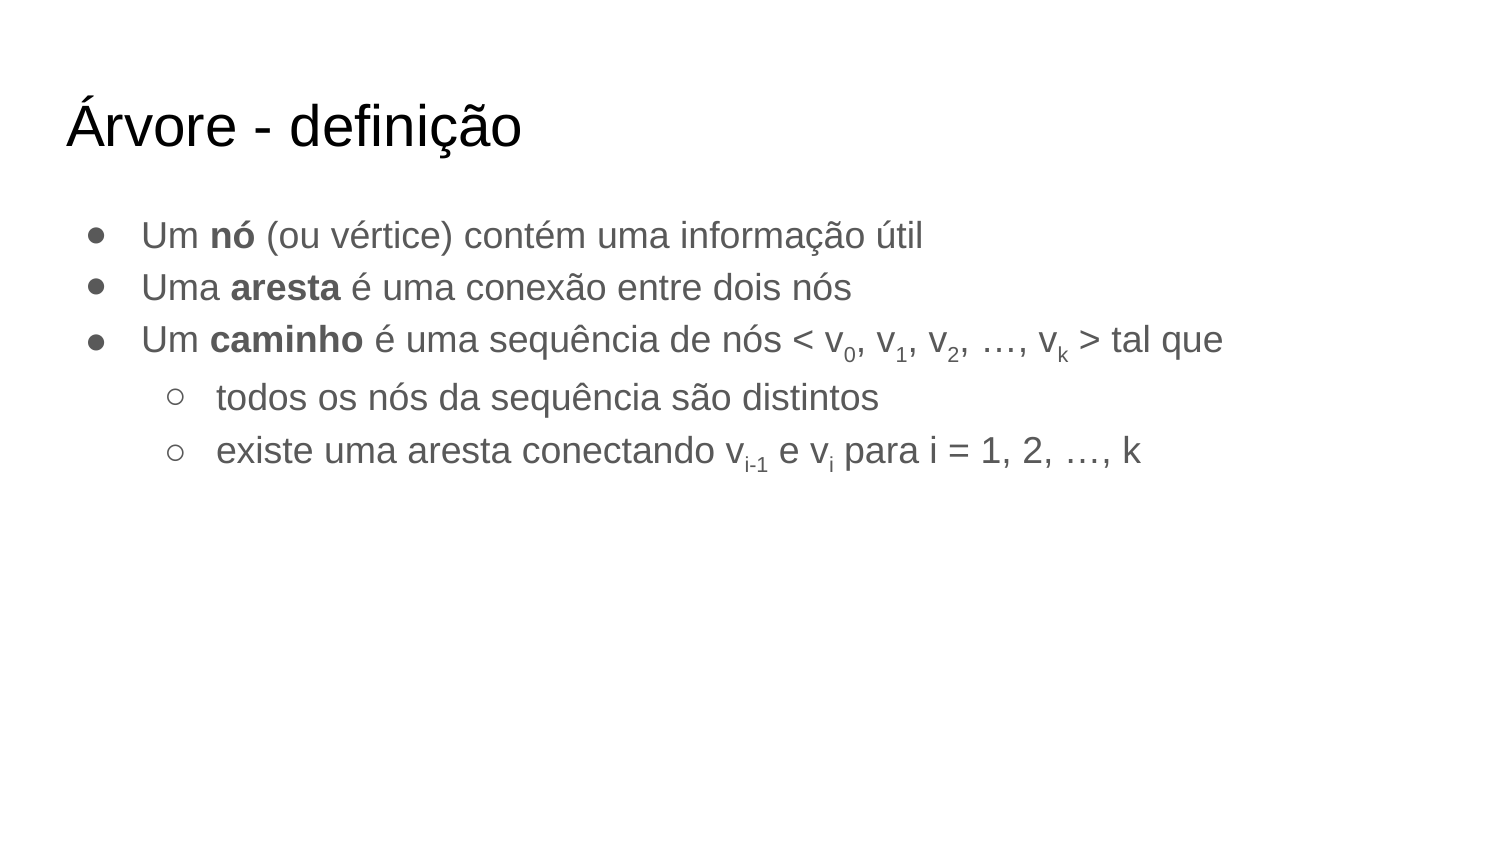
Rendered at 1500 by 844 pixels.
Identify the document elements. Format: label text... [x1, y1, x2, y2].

text_box Um nó (ou vértice) contém uma informação útil Uma aresta é uma conexão entre dois nós Um caminho é uma sequência de nós < v0, v1, v2, …, vk > tal que todos os nós da sequência são distintos existe uma aresta conectando vi-1 e vi para i = 1, 2, …, k [51, 189, 1471, 750]
text_box Árvore - definição [51, 72, 1449, 167]
